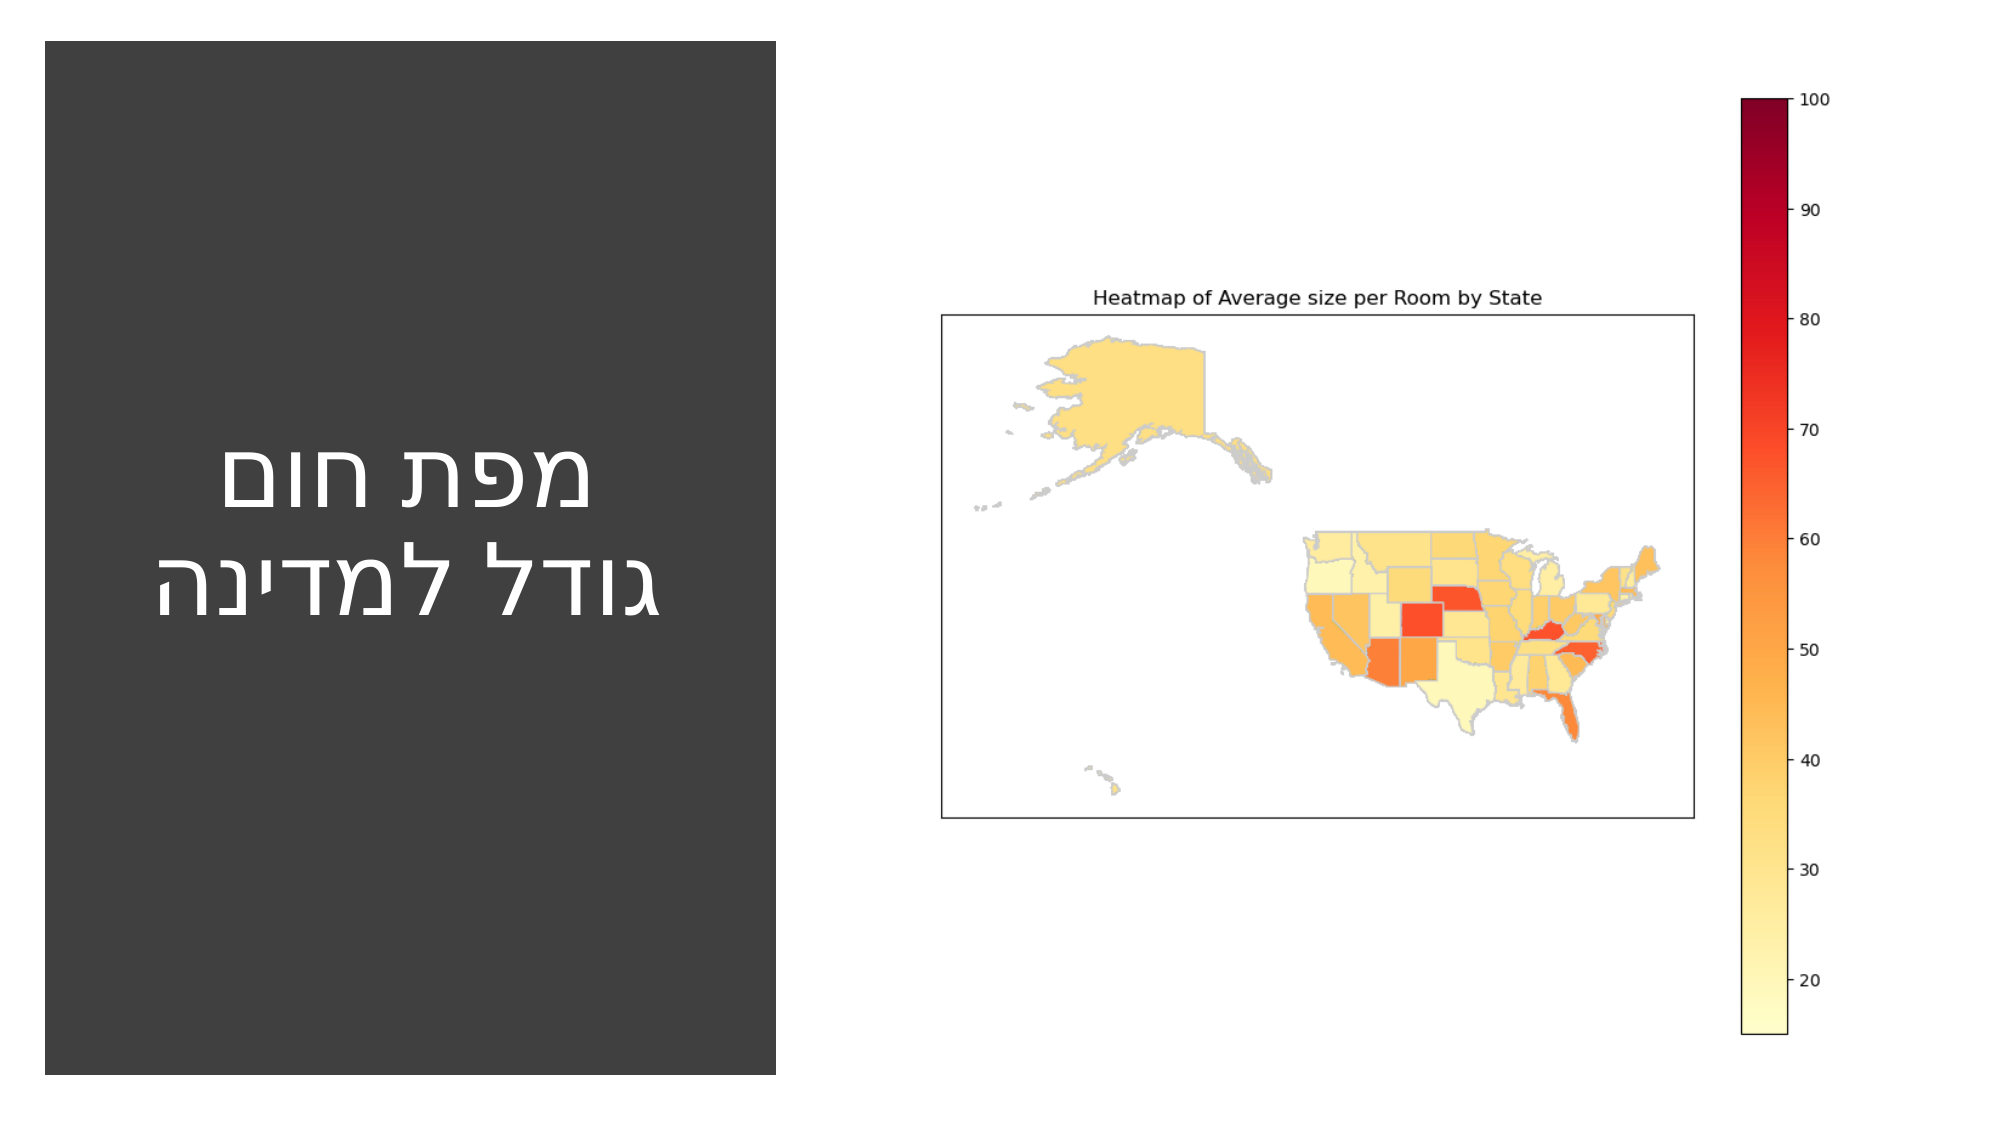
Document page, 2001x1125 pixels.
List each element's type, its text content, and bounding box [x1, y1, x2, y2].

title מפת חום גודל למדינה [121, 121, 693, 936]
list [923, 80, 1843, 1046]
text_box [54, 50, 767, 1066]
